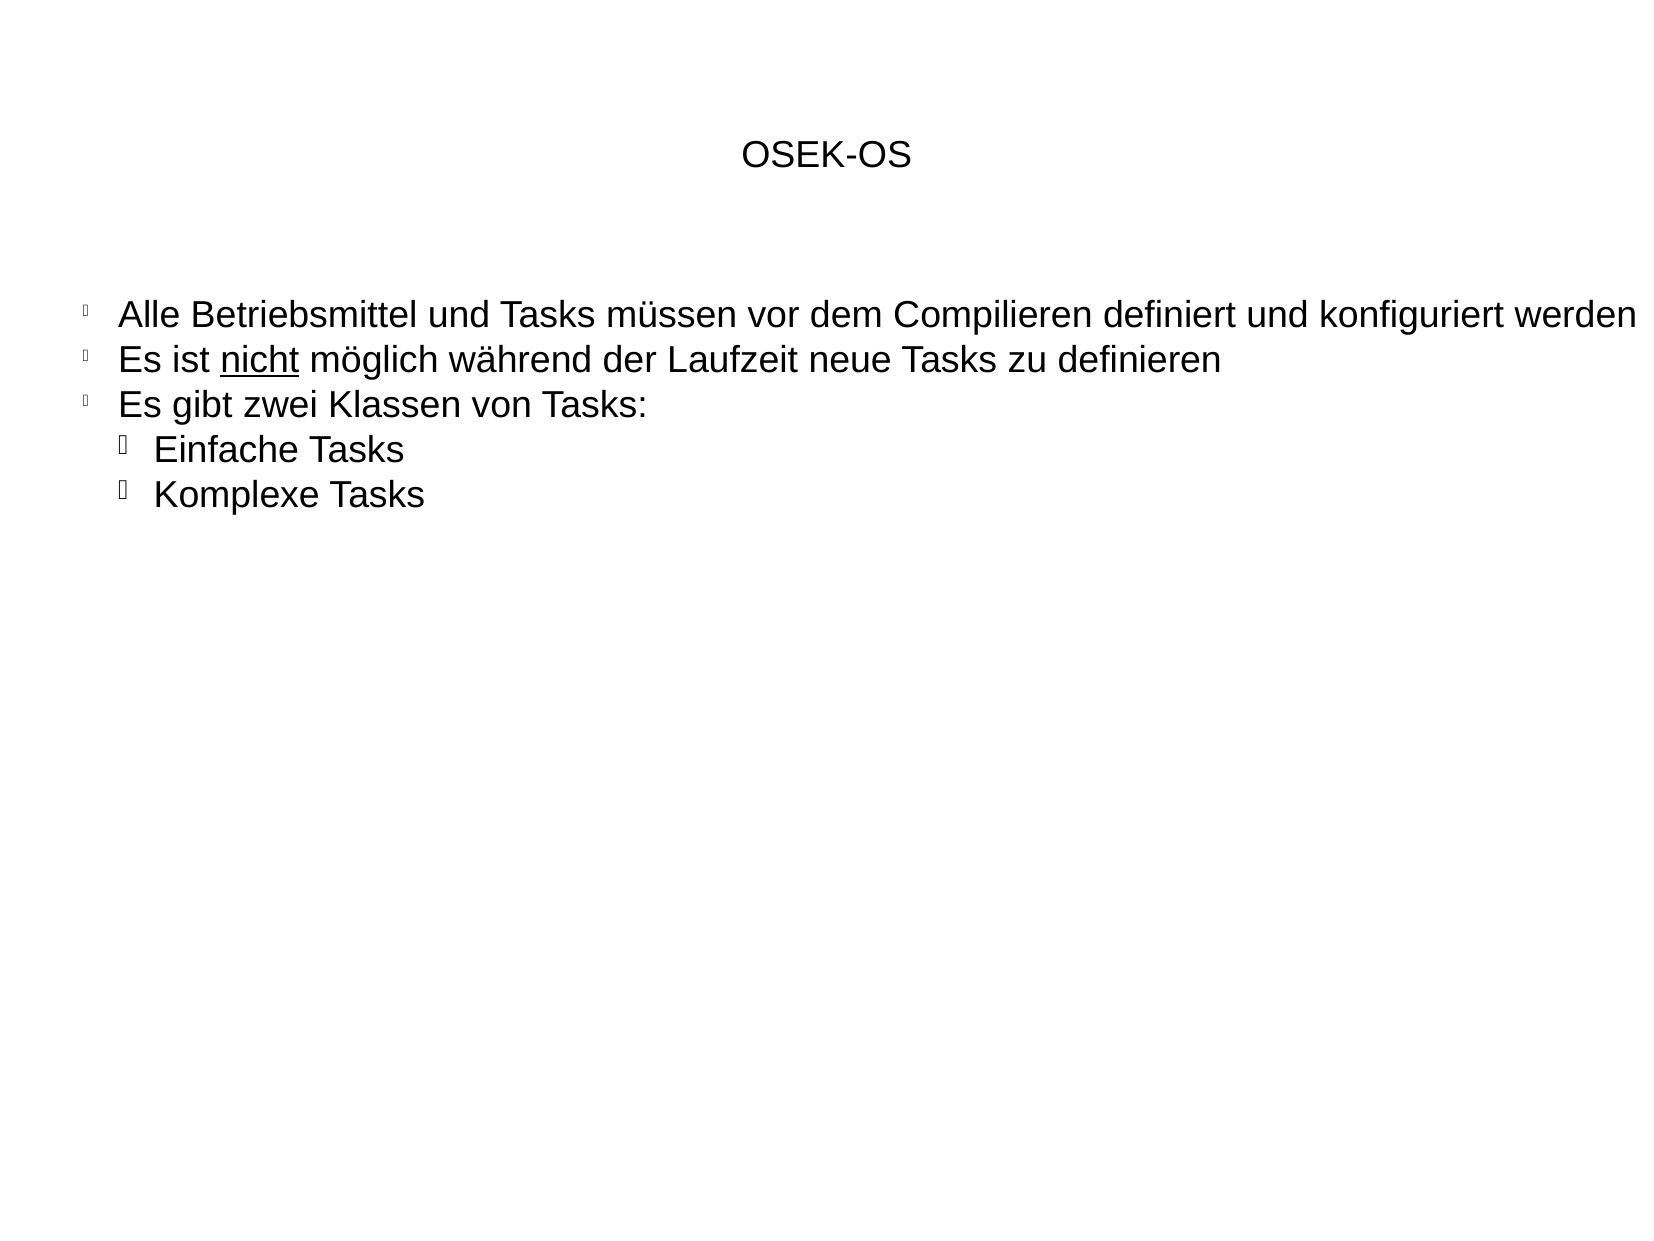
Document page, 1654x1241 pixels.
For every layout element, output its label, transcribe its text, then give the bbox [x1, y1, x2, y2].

text_box Alle Betriebsmittel und Tasks müssen vor dem Compilieren definiert und konfiguriert werden Es ist nicht möglich während der Laufzeit neue Tasks zu definieren Es gibt zwei Klassen von Tasks: Einfache Tasks Komplexe Tasks [82, 290, 1538, 1010]
text_box OSEK-OS [82, 49, 1571, 257]
